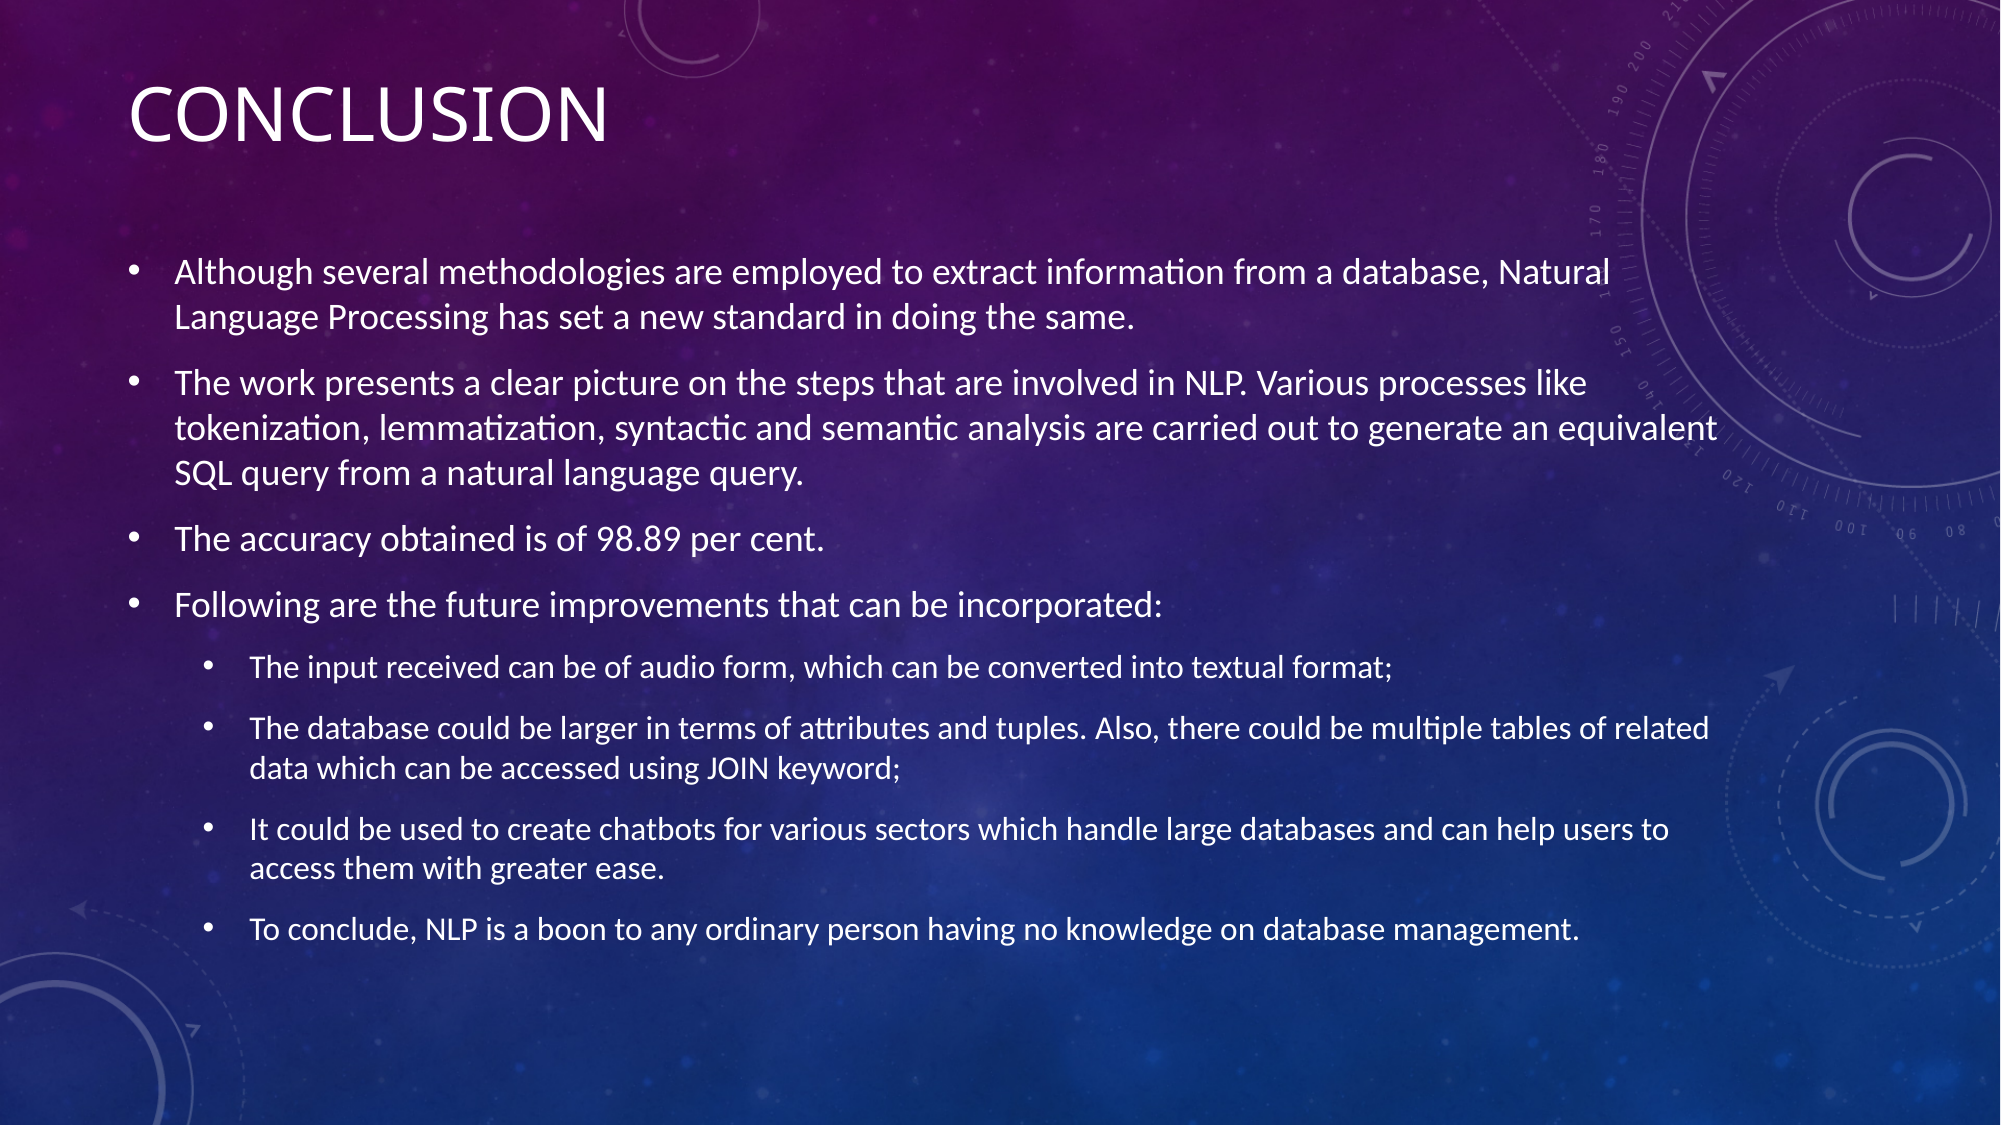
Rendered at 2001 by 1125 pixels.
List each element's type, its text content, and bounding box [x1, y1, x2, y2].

title Conclusion [112, 7, 1775, 180]
list Although several methodologies are employed to extract information from a database, Natural Language Processing has set a new standard in doing the same. The work presents a clear picture on the steps that are involved in NLP. Various processes like tokenization, lemmatization, syntactic and semantic analysis are carried out to generate an equivalent SQL query from a natural language query. The accuracy obtained is of 98.89 per cent. Following are the future improvements that can be incorporated: The input received can be of audio form, which can be converted into textual format; The database could be larger in terms of attributes and tuples. Also, there could be multiple tables of related data which can be accessed using JOIN keyword; It could be used to create chatbots for various sectors which handle large databases and can help users to access them with greater ease. To conclude, NLP is a boon to any ordinary person having no knowledge on database management. [112, 180, 1775, 1014]
picture [0, 0, 2001, 1125]
